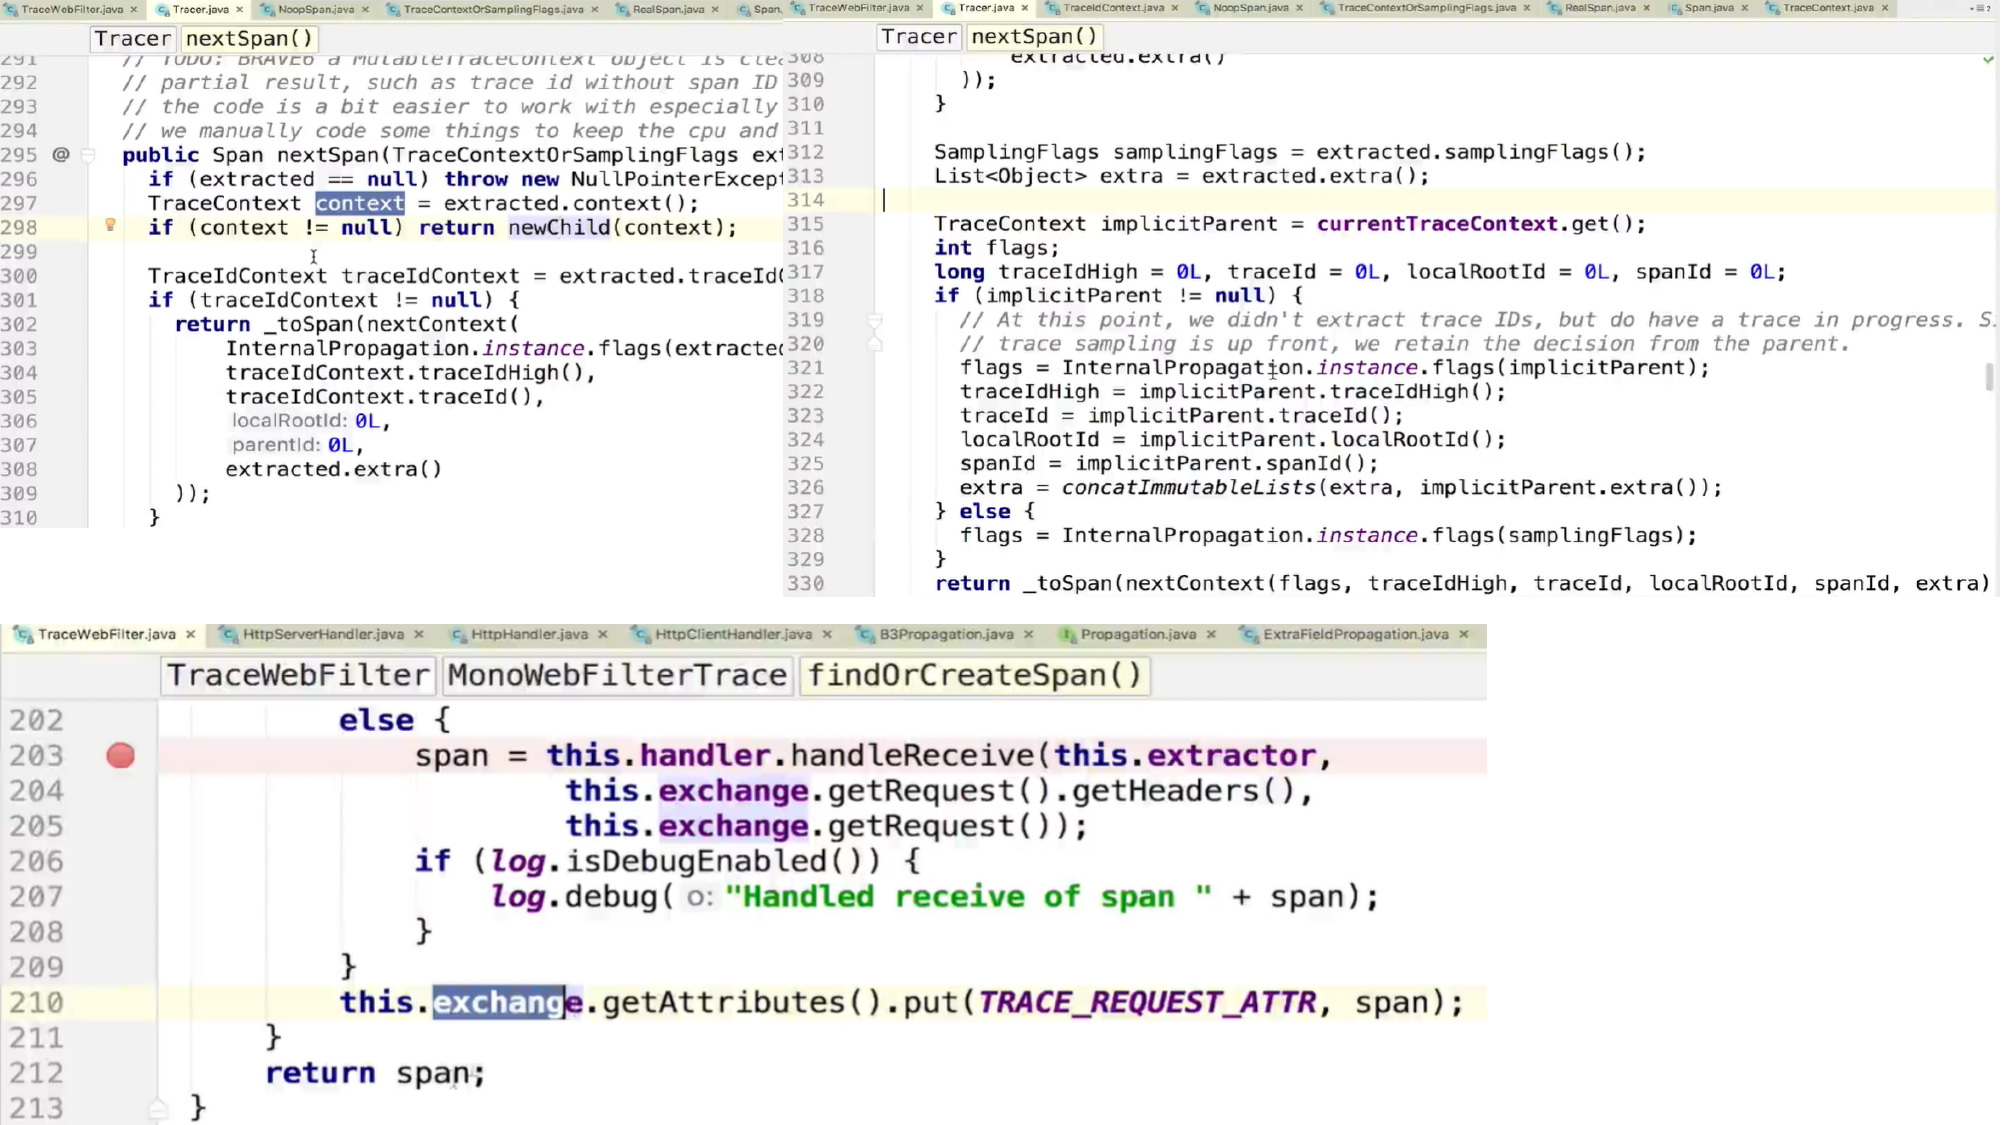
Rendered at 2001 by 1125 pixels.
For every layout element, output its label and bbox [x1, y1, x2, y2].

picture [0, 624, 1487, 1125]
picture [0, 0, 2000, 598]
